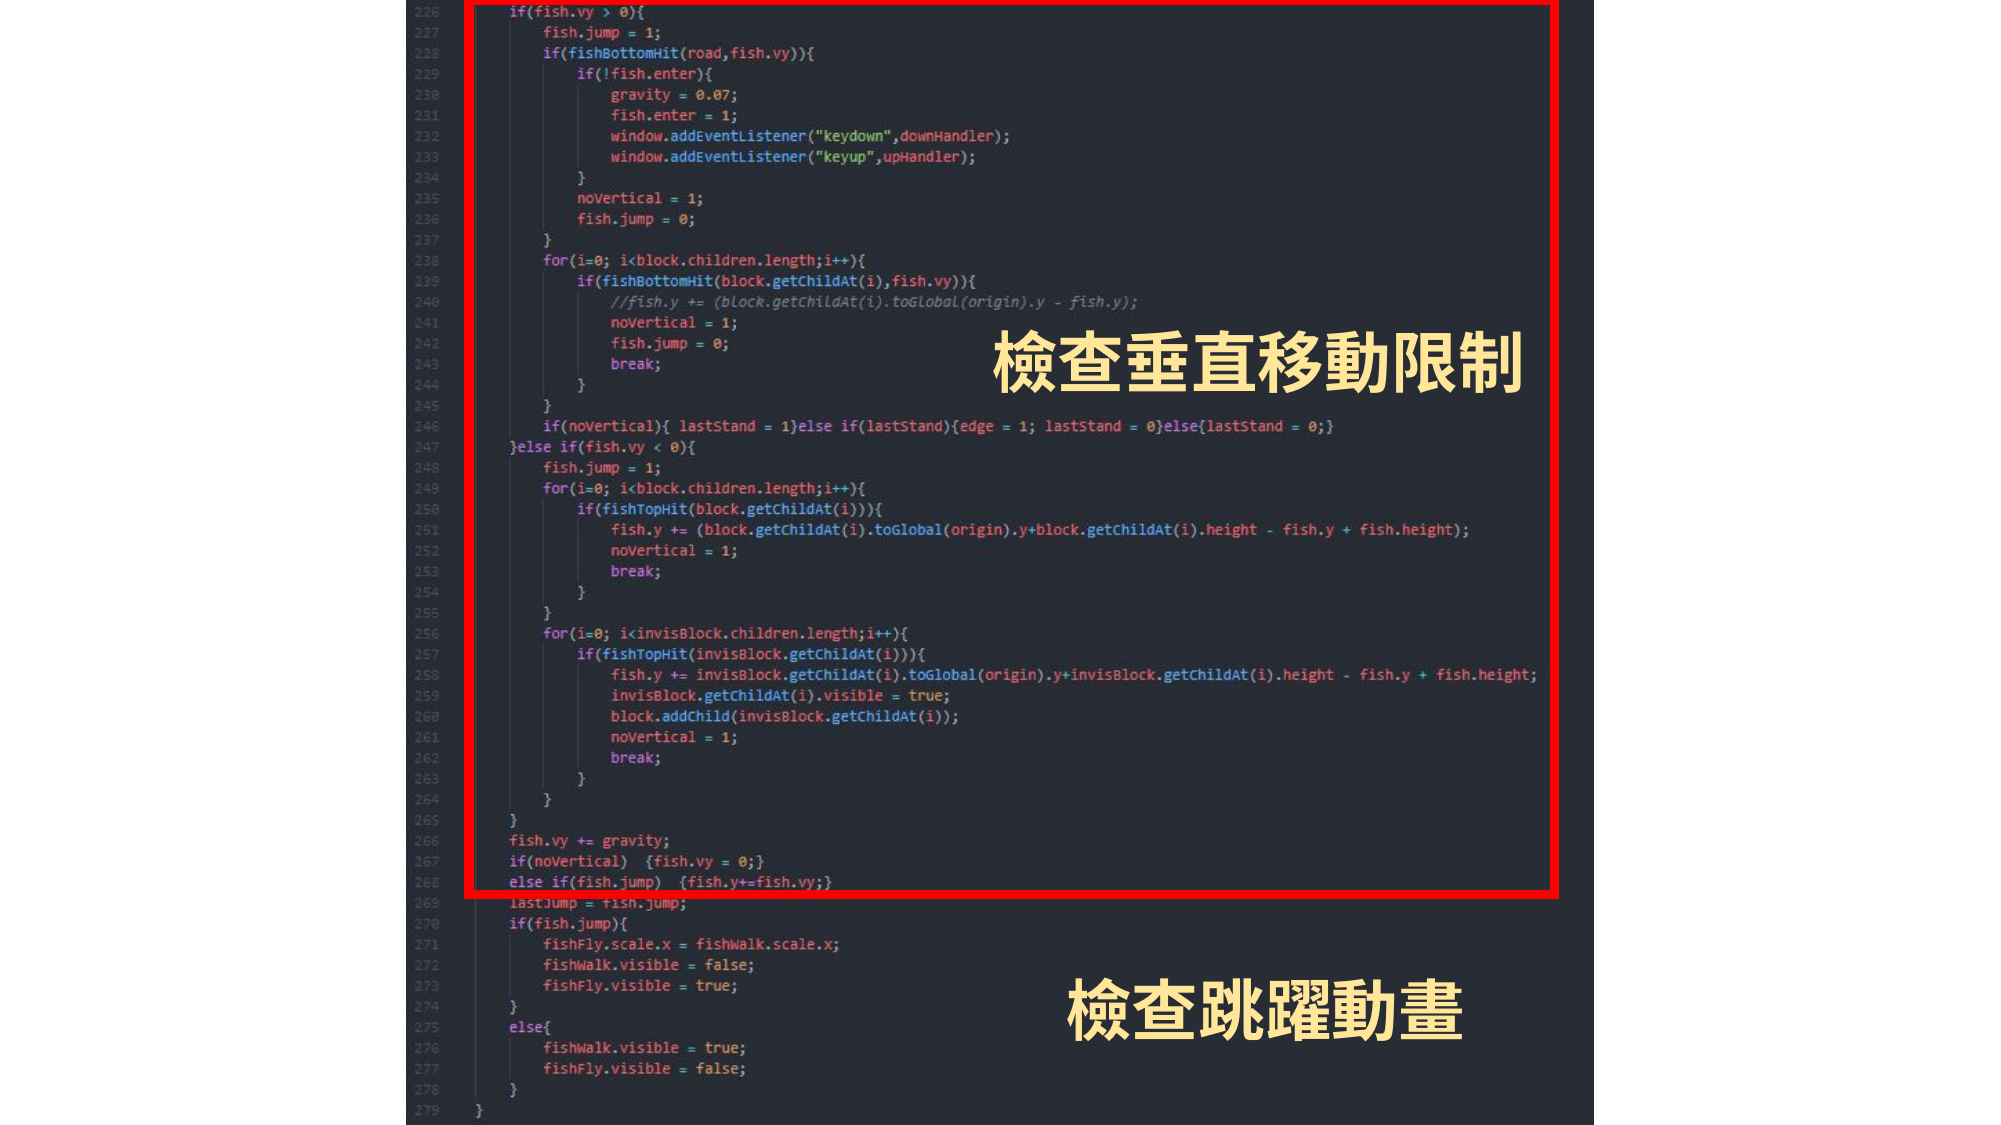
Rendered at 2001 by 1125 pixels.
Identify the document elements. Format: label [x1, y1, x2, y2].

picture [406, 0, 1594, 1125]
